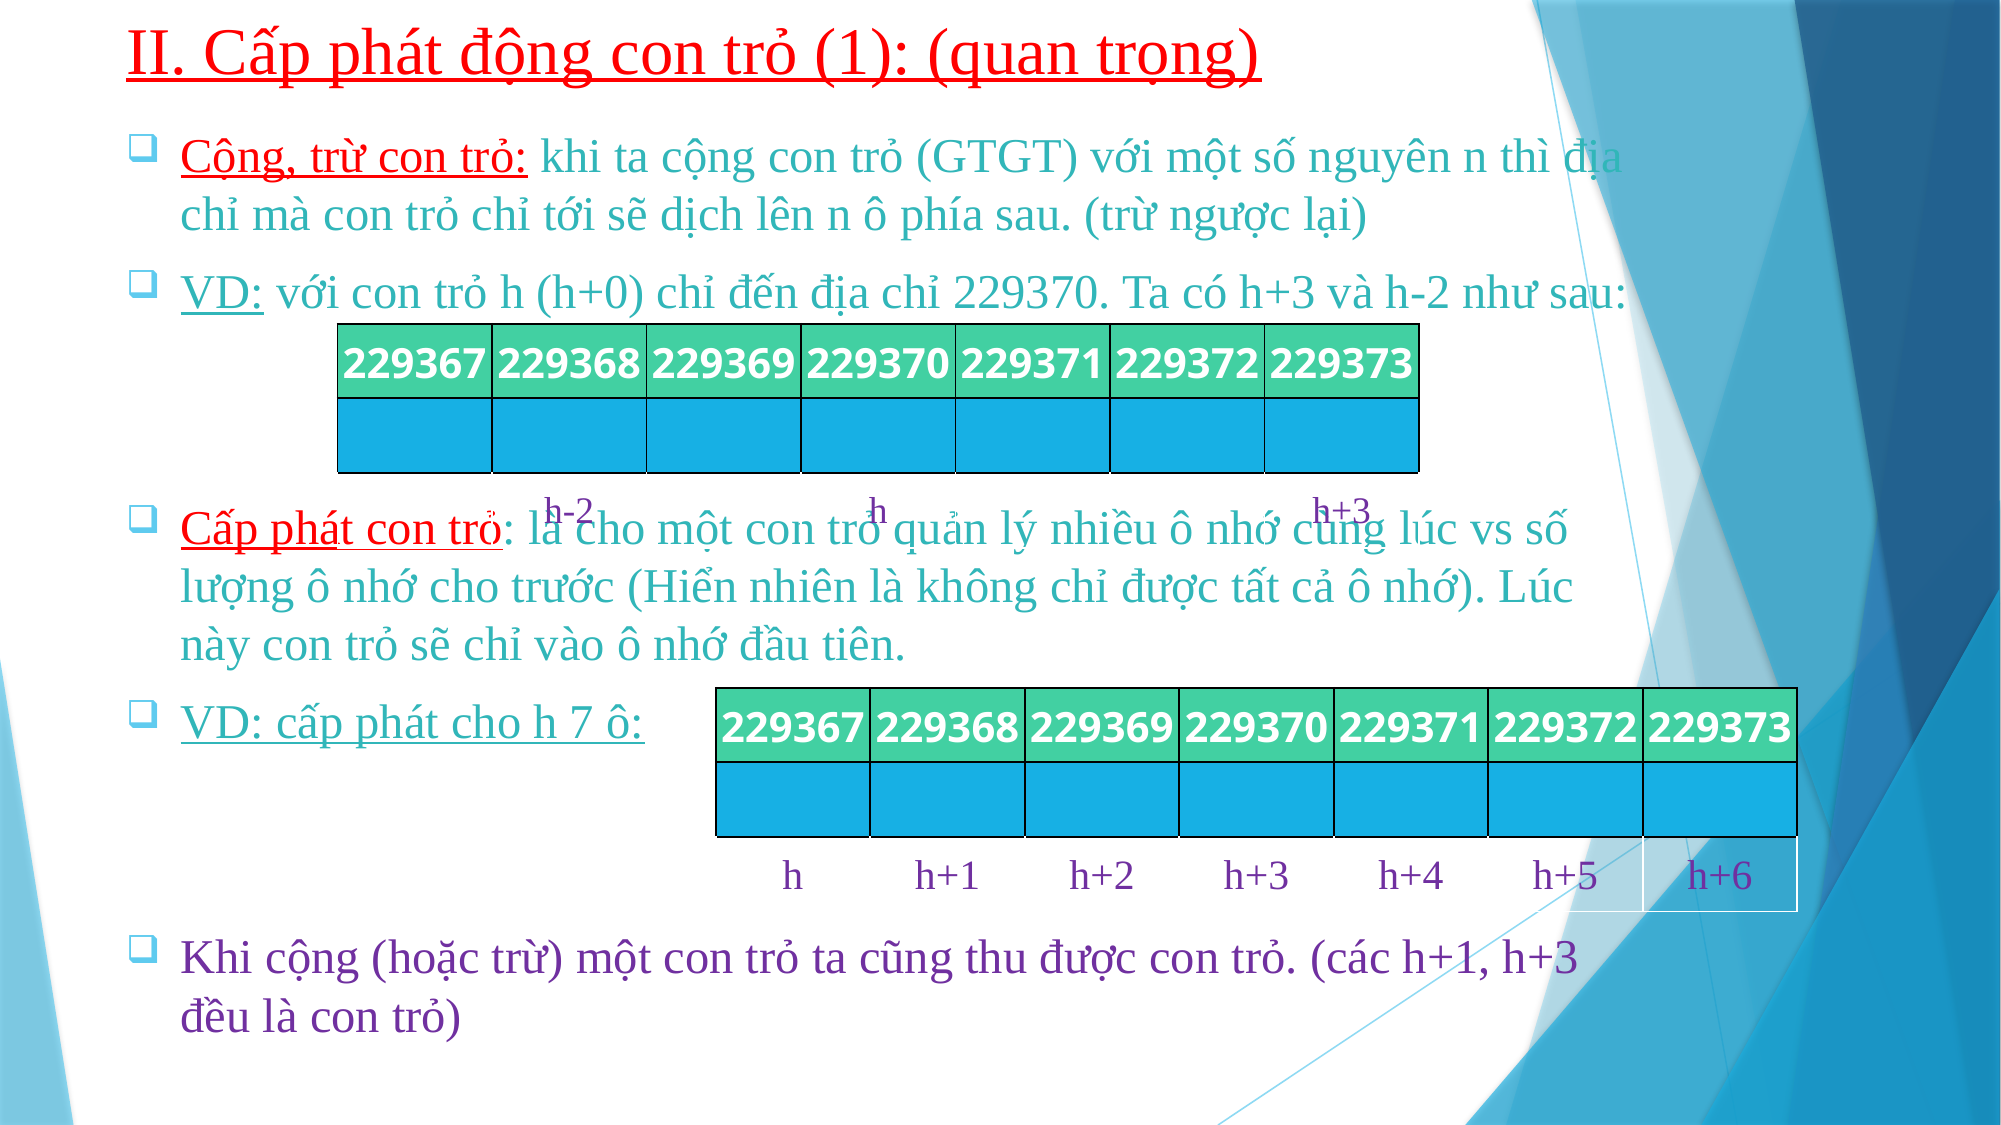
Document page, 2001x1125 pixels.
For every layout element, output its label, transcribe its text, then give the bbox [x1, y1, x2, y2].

table_cell h+6 [1644, 838, 1796, 911]
table_cell [956, 399, 1109, 472]
title II. Cấp phát động con trỏ (1): (quan trọng) [111, 0, 1522, 103]
table_header 229372 [1489, 689, 1642, 761]
table_header 229368 [871, 689, 1024, 761]
table_header 229369 [647, 325, 800, 397]
table_header 229373 [1644, 689, 1796, 761]
table_header 229370 [802, 325, 955, 397]
table_cell h+2 [1026, 838, 1178, 911]
table_cell [1111, 474, 1264, 547]
table_cell h+4 [1335, 838, 1487, 911]
table_cell h+1 [871, 838, 1024, 911]
table_cell [956, 474, 1109, 547]
table_header 229367 [338, 325, 491, 397]
table_cell h [717, 838, 869, 911]
table_header 229367 [717, 689, 869, 761]
table_cell [338, 399, 491, 472]
list Cộng, trừ con trỏ: khi ta cộng con trỏ (GTGT) với một số nguyên n thì địa chỉ mà con trỏ chỉ tới sẽ dịch lên n ô phía sau. (trừ ngược lại) VD: với con trỏ h (h+0) chỉ đến địa chỉ 229370. Ta có h+3 và h-2 như sau: Cấp phát con trỏ: là cho một con trỏ quản lý nhiều ô nhớ cùng lúc vs số lượng ô nhớ cho trước (Hiển nhiên là không chỉ được tất cả ô nhớ). Lúc này con trỏ sẽ chỉ vào ô nhớ đầu tiên. VD: cấp phát cho h 7 ô: Khi cộng (hoặc trừ) một con trỏ ta cũng thu được con trỏ. (các h+1, h+3 đều là con trỏ) [111, 116, 1648, 1104]
table_cell [1489, 763, 1642, 836]
table_cell [647, 399, 800, 472]
table_cell [871, 763, 1024, 836]
table_cell [1111, 399, 1264, 472]
table_cell [1026, 763, 1178, 836]
table_cell [493, 399, 646, 472]
table_header 229371 [956, 325, 1109, 397]
table_cell h+5 [1489, 838, 1642, 911]
table_header 229369 [1026, 689, 1178, 761]
table_cell [1265, 399, 1418, 472]
table_header 229373 [1265, 325, 1418, 397]
table_cell [647, 474, 800, 547]
table_cell h+3 [1180, 838, 1333, 911]
table_cell [802, 399, 955, 472]
table_header 229372 [1111, 325, 1264, 397]
table_cell [717, 763, 869, 836]
table_cell [338, 474, 491, 547]
table_cell h [802, 474, 955, 547]
table_cell [1644, 763, 1796, 836]
table_header 229368 [493, 325, 646, 397]
table_header 229370 [1180, 689, 1333, 761]
table_cell h+3 [1265, 474, 1418, 547]
table_header 229371 [1335, 689, 1487, 761]
table_cell [1180, 763, 1333, 836]
table_cell [1335, 763, 1487, 836]
table_cell h-2 [493, 474, 646, 547]
